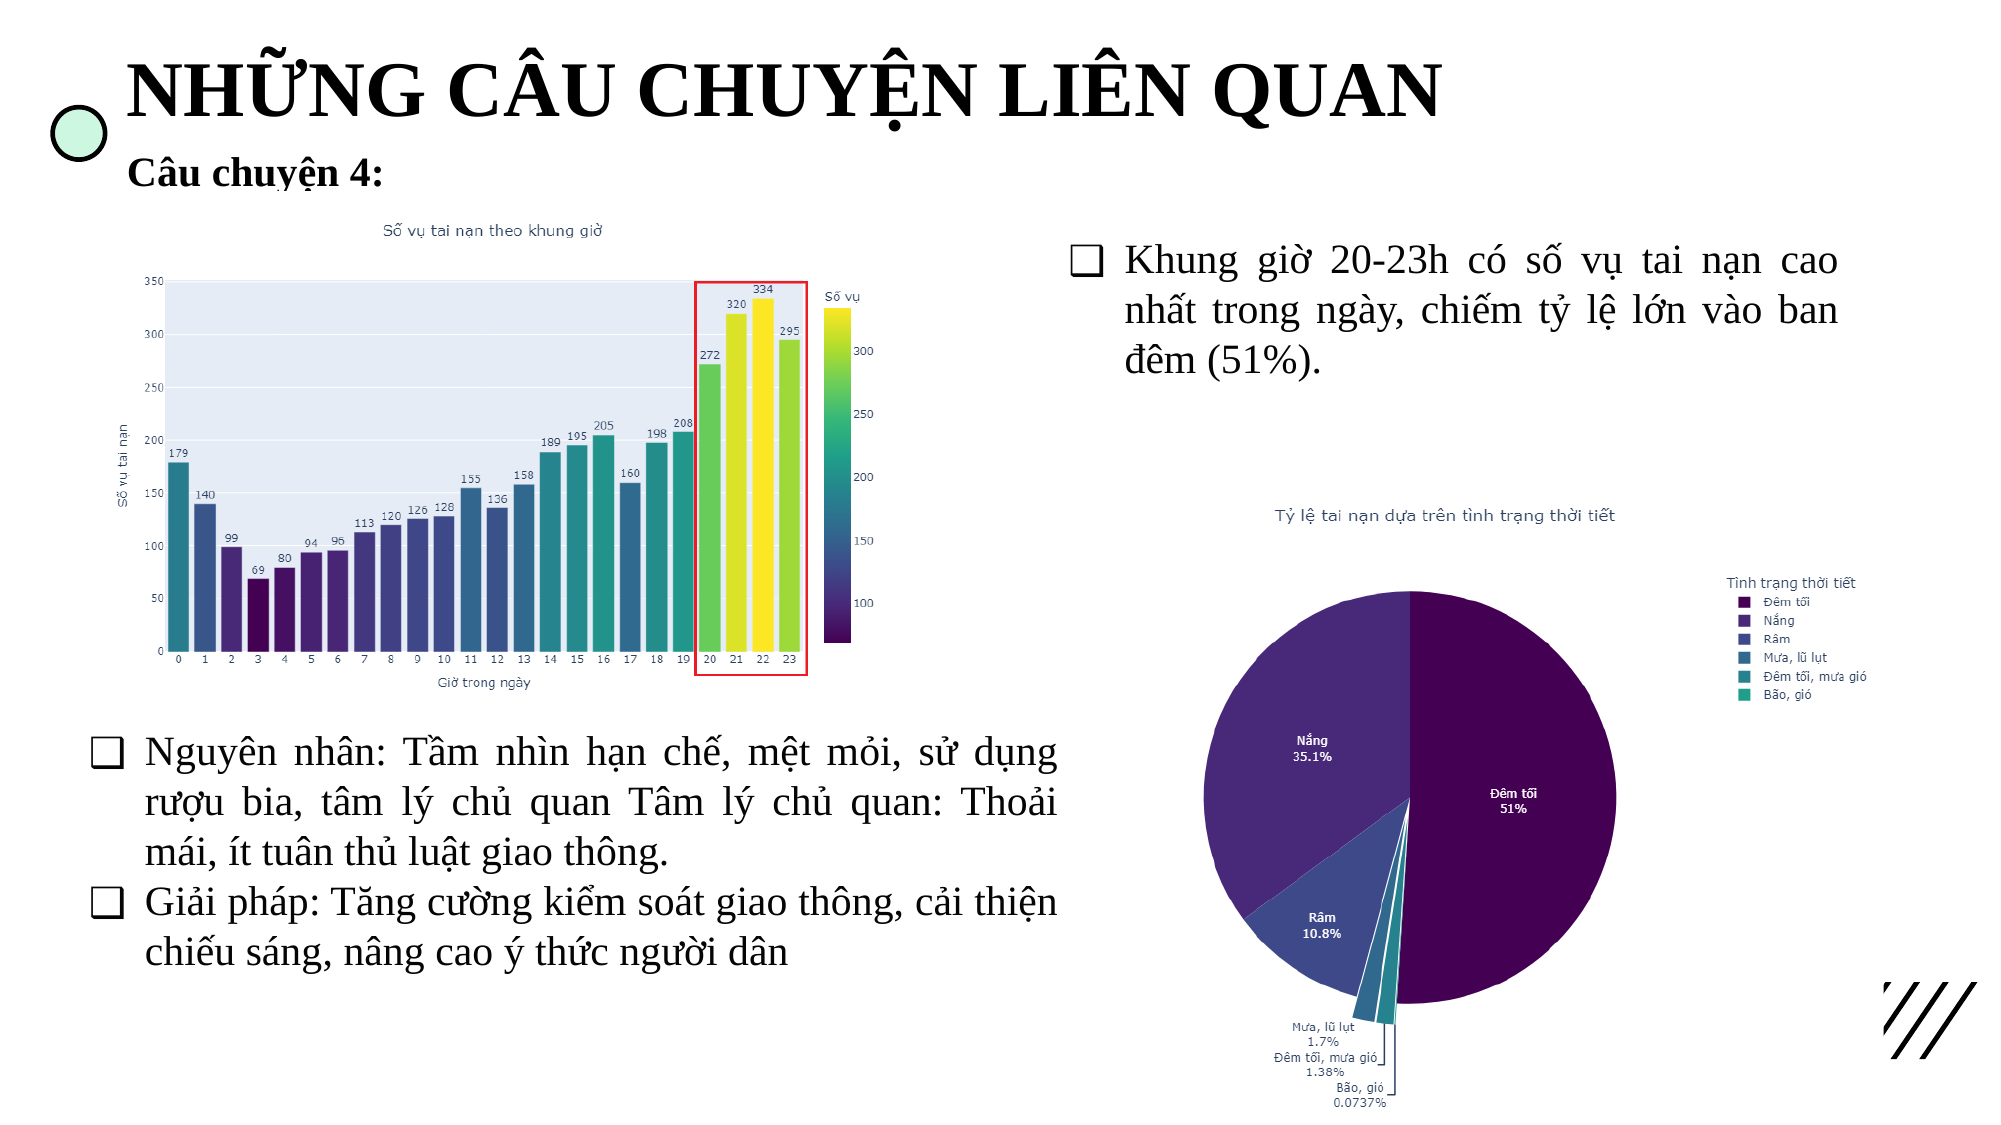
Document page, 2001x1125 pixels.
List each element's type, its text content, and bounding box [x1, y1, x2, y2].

text_box Câu chuyện 4: [111, 129, 1036, 216]
picture [1136, 491, 1884, 1125]
text_box Nguyên nhân: Tầm nhìn hạn chế, mệt mỏi, sử dụng rượu bia, tâm lý chủ quan Tâm lý chủ quan: Thoải mái, ít tuân thủ luật giao thông. Giải pháp: Tăng cường kiểm soát giao thông, cải thiện chiếu sáng, nâng cao ý thức người dân [73, 716, 1074, 982]
title NHỮNG CÂU CHUYỆN LIÊN QUAN [111, 39, 1575, 142]
text_box Khung giờ 20-23h có số vụ tai nạn cao nhất trong ngày, chiếm tỷ lệ lớn vào ban đêm (51%). [1053, 174, 1855, 390]
picture [93, 191, 890, 722]
